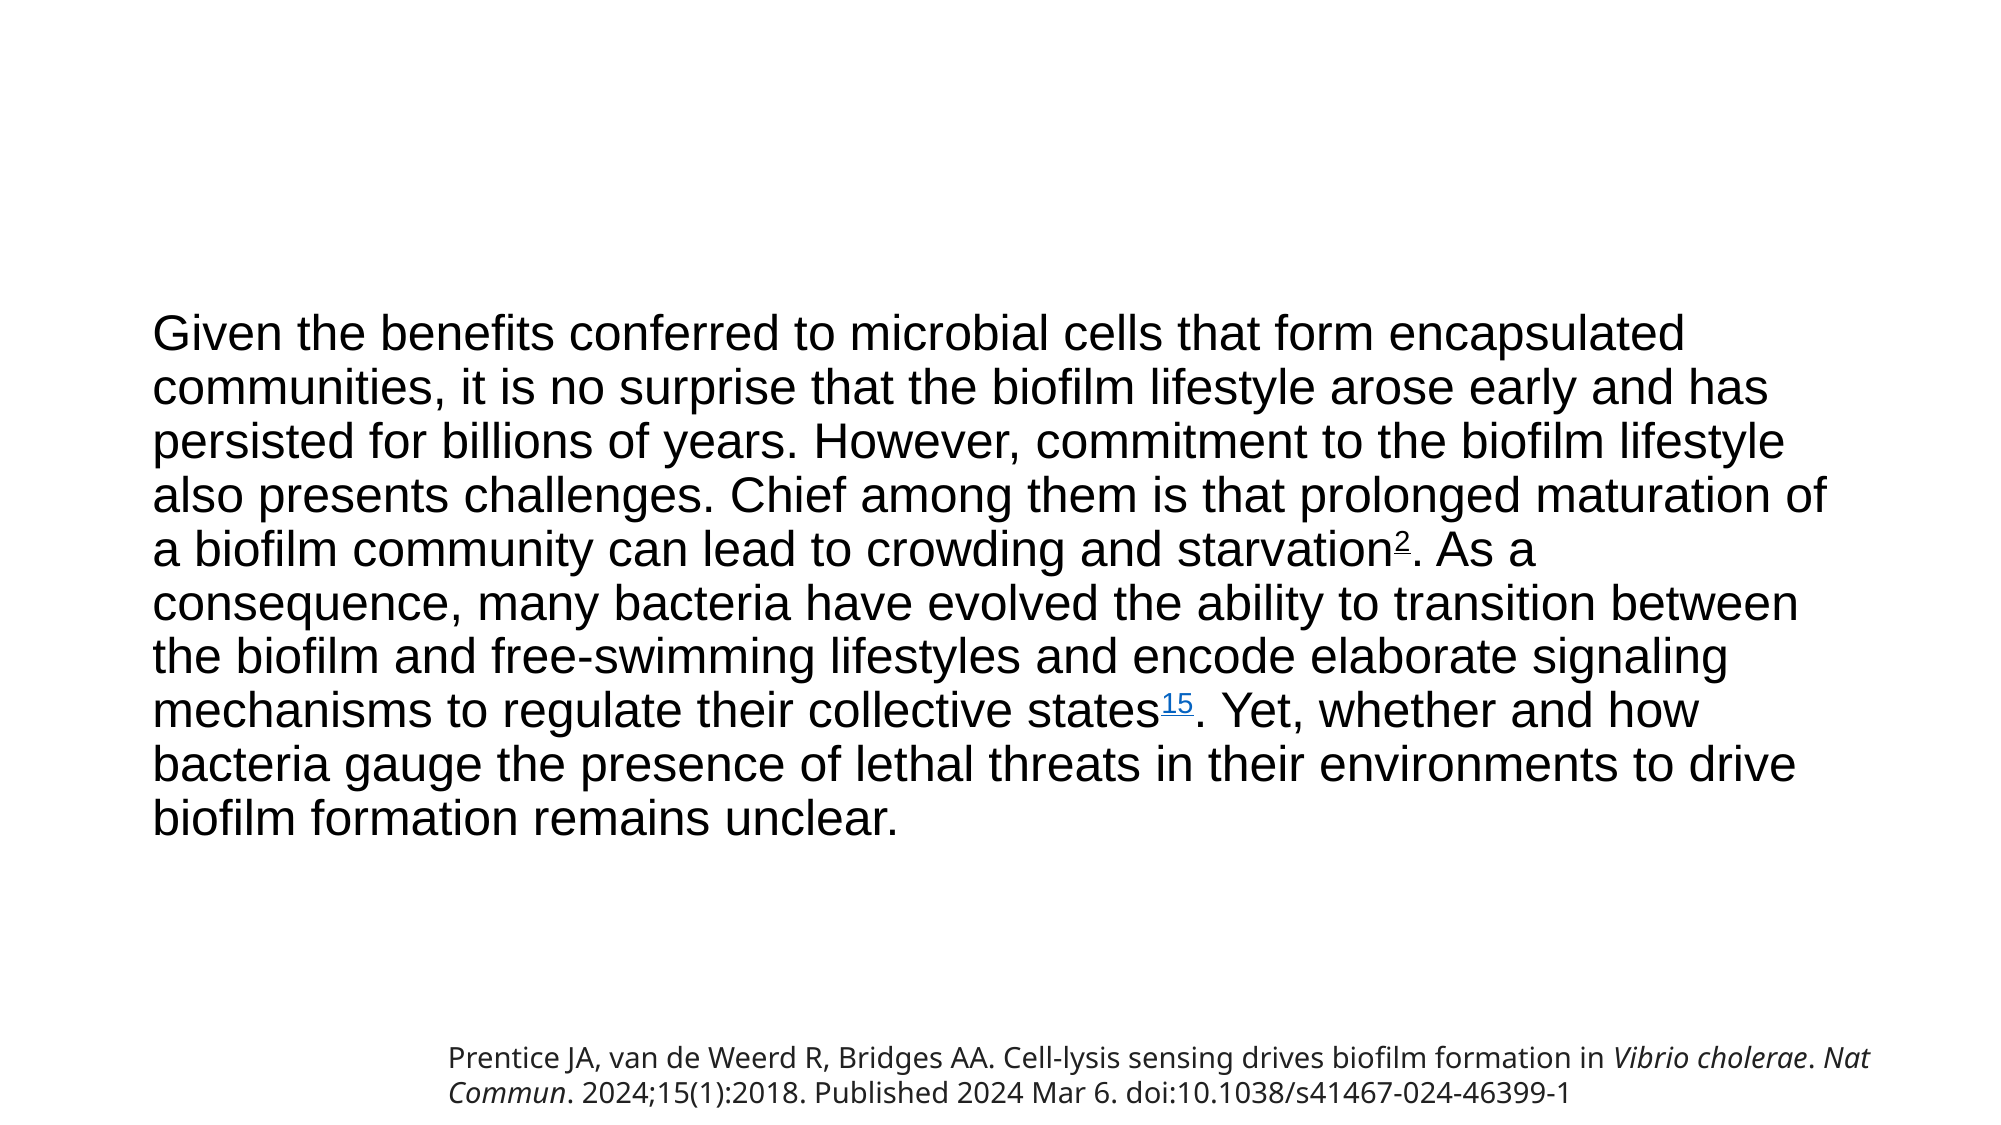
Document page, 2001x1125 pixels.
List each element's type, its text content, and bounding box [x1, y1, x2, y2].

list Given the benefits conferred to microbial cells that form encapsulated communities, it is no surprise that the biofilm lifestyle arose early and has persisted for billions of years. However, commitment to the biofilm lifestyle also presents challenges. Chief among them is that prolonged maturation of a biofilm community can lead to crowding and starvation2. As a consequence, many bacteria have evolved the ability to transition between the biofilm and free-swimming lifestyles and encode elaborate signaling mechanisms to regulate their collective states15. Yet, whether and how bacteria gauge the presence of lethal threats in their environments to drive biofilm formation remains unclear. [137, 299, 1863, 1014]
text_box Prentice JA, van de Weerd R, Bridges AA. Cell-lysis sensing drives biofilm formation in Vibrio cholerae. Nat Commun. 2024;15(1):2018. Published 2024 Mar 6. doi:10.1038/s41467-024-46399-1 [433, 1031, 1922, 1117]
